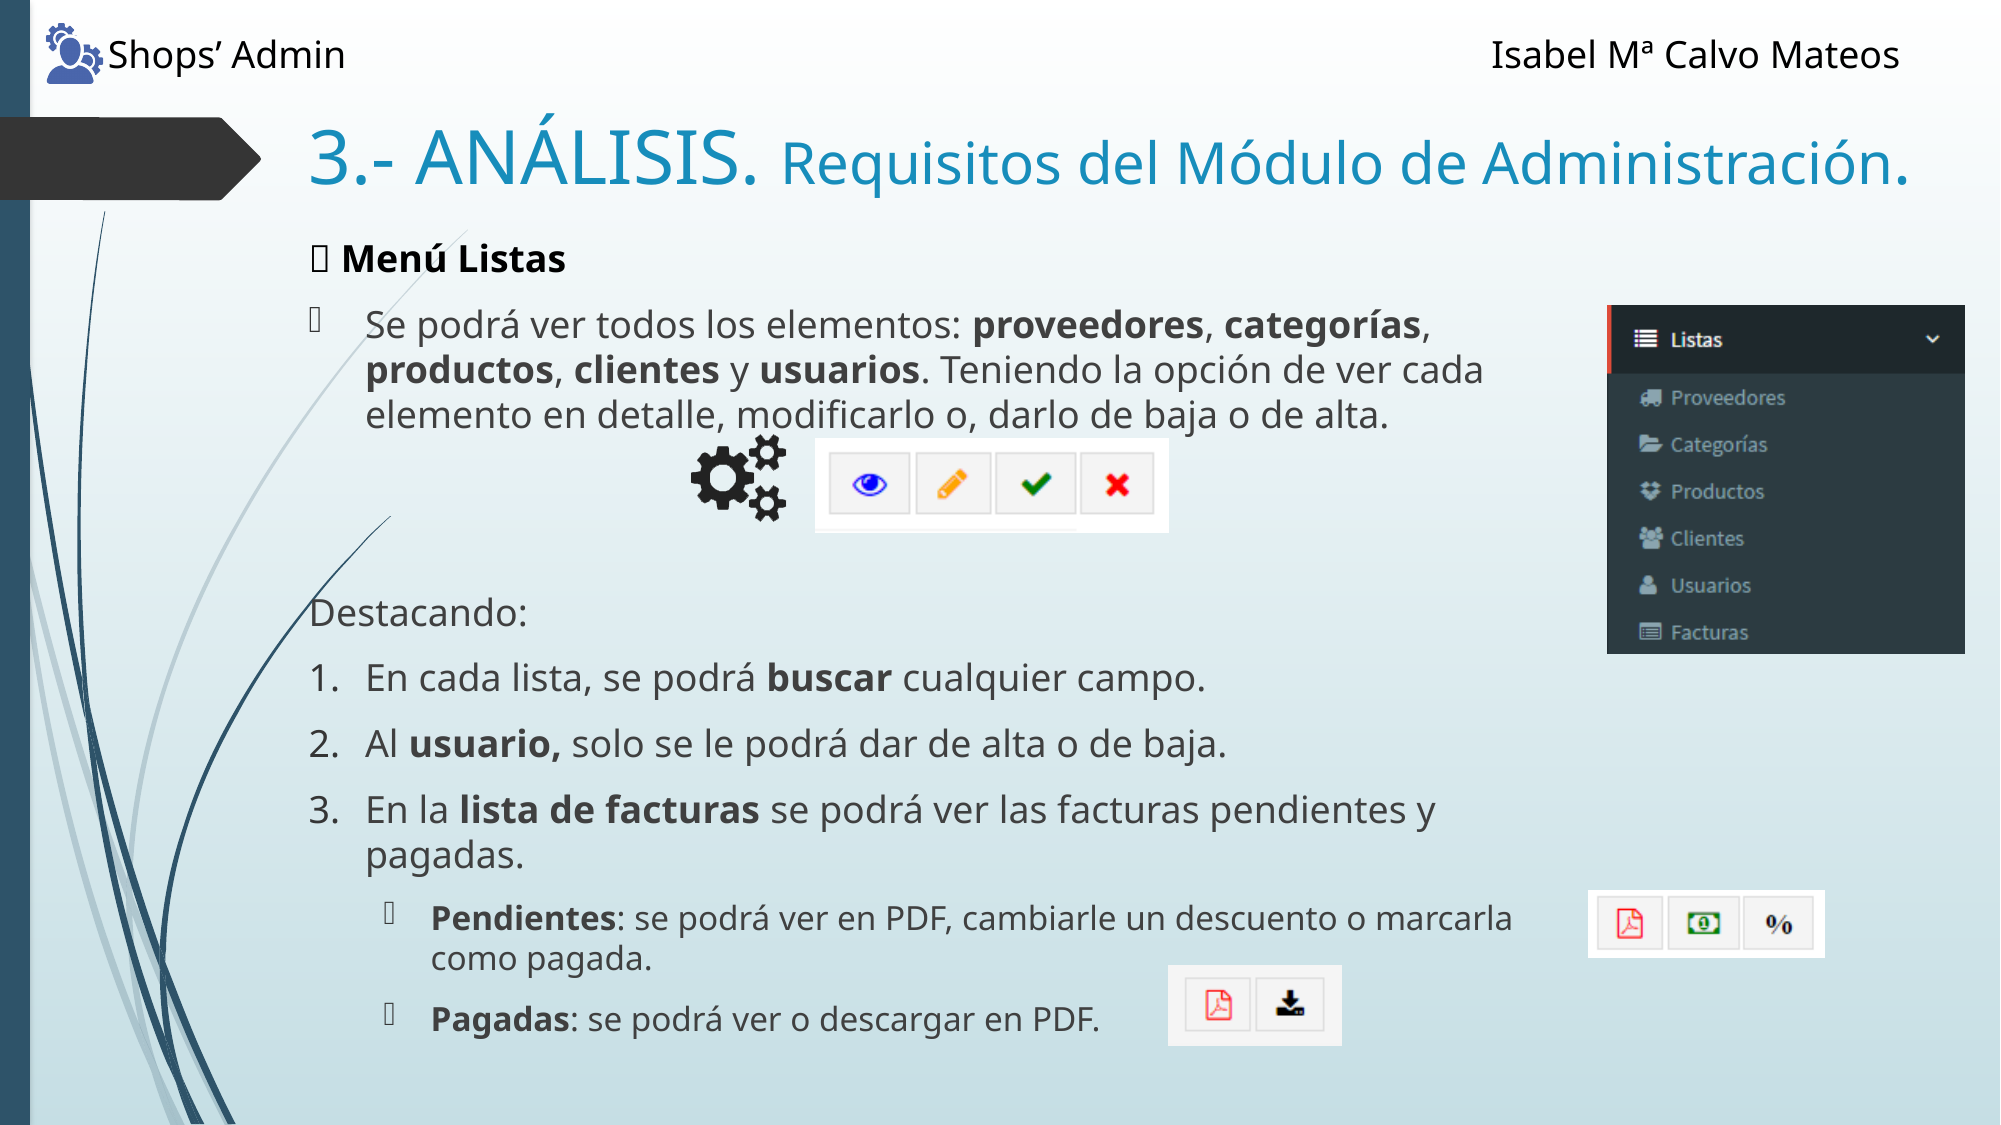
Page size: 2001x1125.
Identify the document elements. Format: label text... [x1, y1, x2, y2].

text_box Shops’ Admin [106, 23, 404, 83]
picture [1168, 965, 1343, 1046]
picture [681, 423, 798, 533]
picture [815, 438, 1169, 533]
picture [1588, 889, 1826, 958]
title 3.- ANÁLISIS. Requisitos del Módulo de Administración. [293, 102, 1950, 210]
text_box Isabel Mª Calvo Mateos [1476, 23, 1950, 83]
picture [44, 22, 106, 85]
list  Menú Listas Se podrá ver todos los elementos: proveedores, categorías, productos, clientes y usuarios. Teniendo la opción de ver cada elemento en detalle, modificarlo o, darlo de baja o de alta. Destacando: En cada lista, se podrá buscar cualquier campo. Al usuario, solo se le podrá dar de alta o de baja. En la lista de facturas se podrá ver las facturas pendientes y pagadas. Pendientes: se podrá ver en PDF, cambiarle un descuento o marcarla como pagada. Pagadas: se podrá ver o descargar en PDF. [293, 227, 1589, 1080]
picture [1606, 304, 1966, 654]
